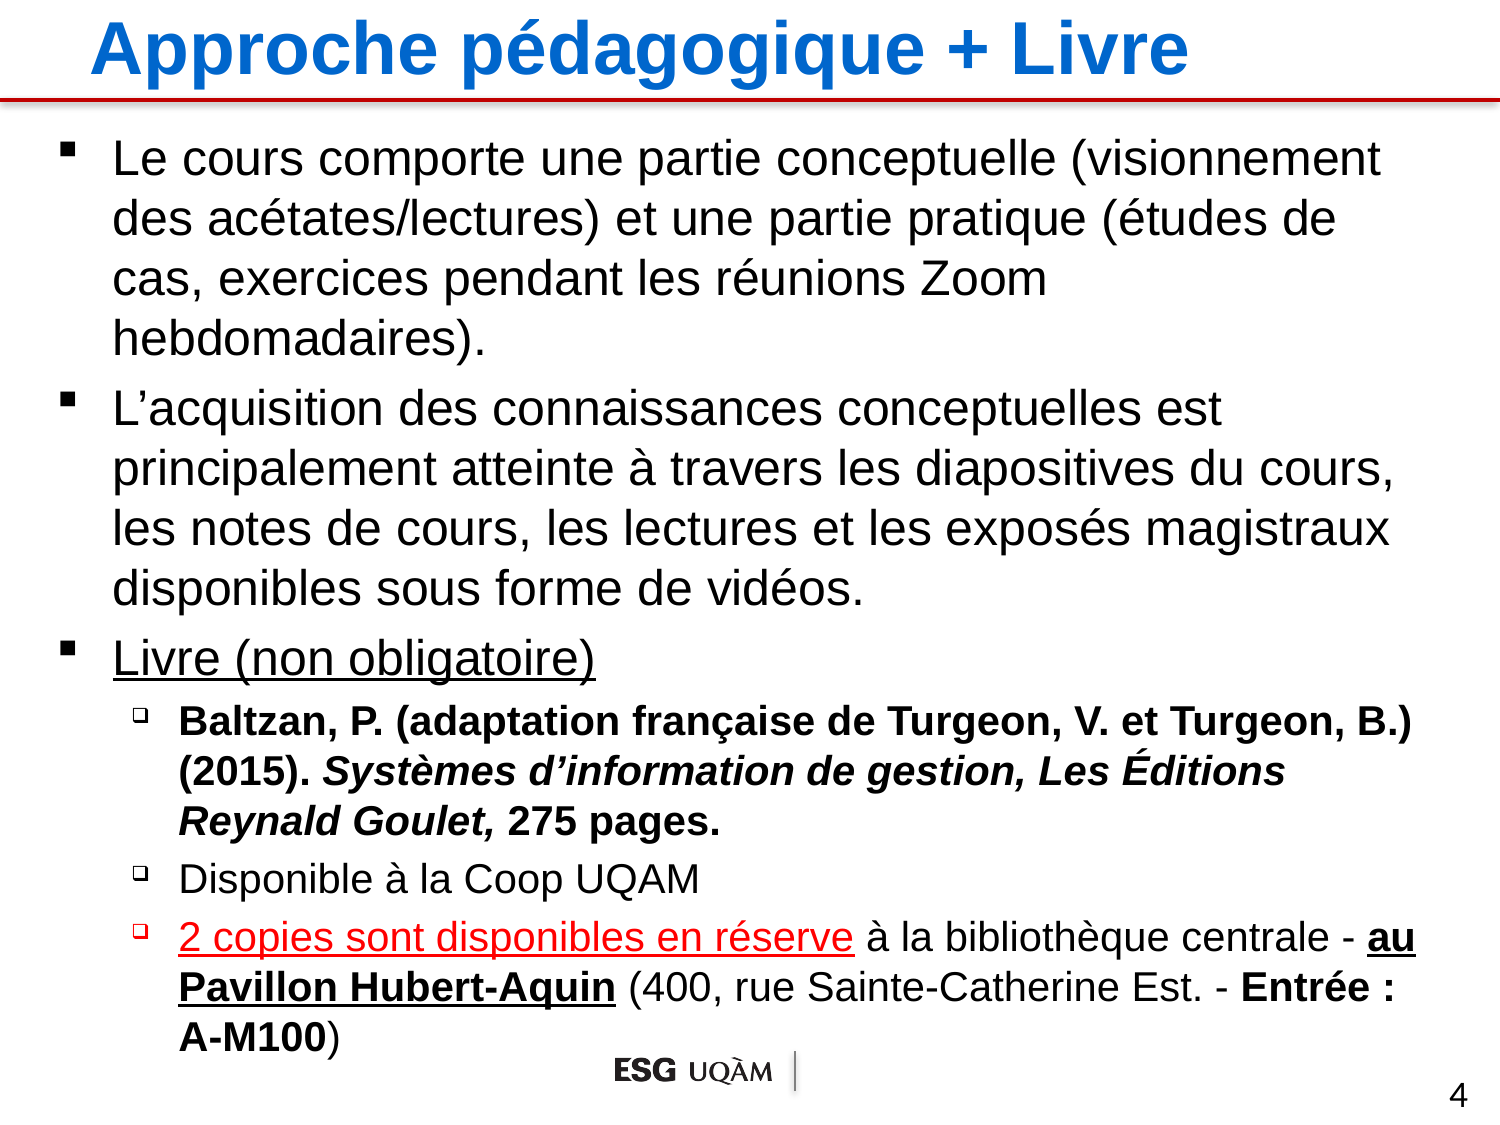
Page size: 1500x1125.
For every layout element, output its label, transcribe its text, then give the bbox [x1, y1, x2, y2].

title Approche pédagogique + Livre [75, 0, 1425, 83]
picture [615, 1057, 772, 1085]
list Le cours comporte une partie conceptuelle (visionnement des acétates/lectures) et une partie pratique (études de cas, exercices pendant les réunions Zoom hebdomadaires). L’acquisition des connaissances conceptuelles est principalement atteinte à travers les diapositives du cours, les notes de cours, les lectures et les exposés magistraux disponibles sous forme de vidéos. Livre (non obligatoire) Baltzan, P. (adaptation française de Turgeon, V. et Turgeon, B.) (2015). Systèmes d’information de gestion, Les Éditions Reynald Goulet, 275 pages. Disponible à la Coop UQAM 2 copies sont disponibles en réserve à la bibliothèque centrale - au Pavillon Hubert-Aquin (400, rue Sainte-Catherine Est. - Entrée : A-M100) [41, 117, 1448, 896]
text_box 4 [1132, 1062, 1483, 1123]
